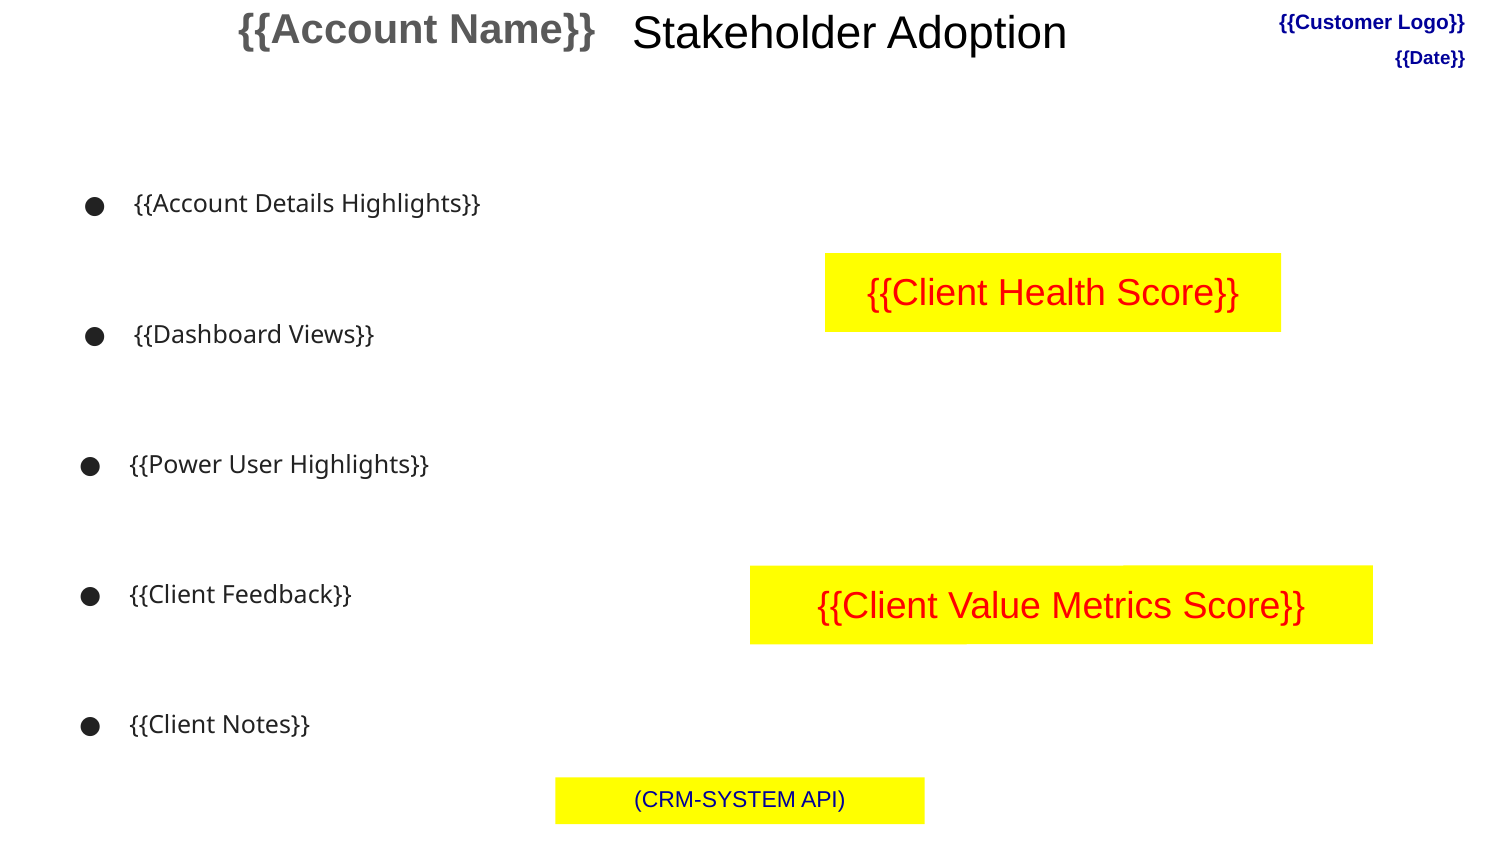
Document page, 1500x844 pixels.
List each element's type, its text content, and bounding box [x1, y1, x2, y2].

title Stakeholder Adoption [620, 5, 1188, 58]
text_box {{Account Name}} [234, 5, 645, 57]
text_box {{Client Health Score}} [825, 253, 1282, 332]
text_box {{Client Value Metrics Score}} [750, 565, 1373, 645]
text_box {{Account Details Highlights}} [43, 177, 536, 232]
text_box (CRM-SYSTEM API) [555, 777, 925, 825]
text_box {{Date}} [1272, 39, 1472, 78]
text_box {{Dashboard Views}} [43, 308, 536, 363]
text_box {{Customer Logo}} [1225, 4, 1472, 43]
text_box {{Client Notes}} [39, 698, 532, 753]
text_box {{Client Feedback}} [39, 568, 532, 623]
text_box {{Power User Highlights}} [39, 438, 532, 493]
